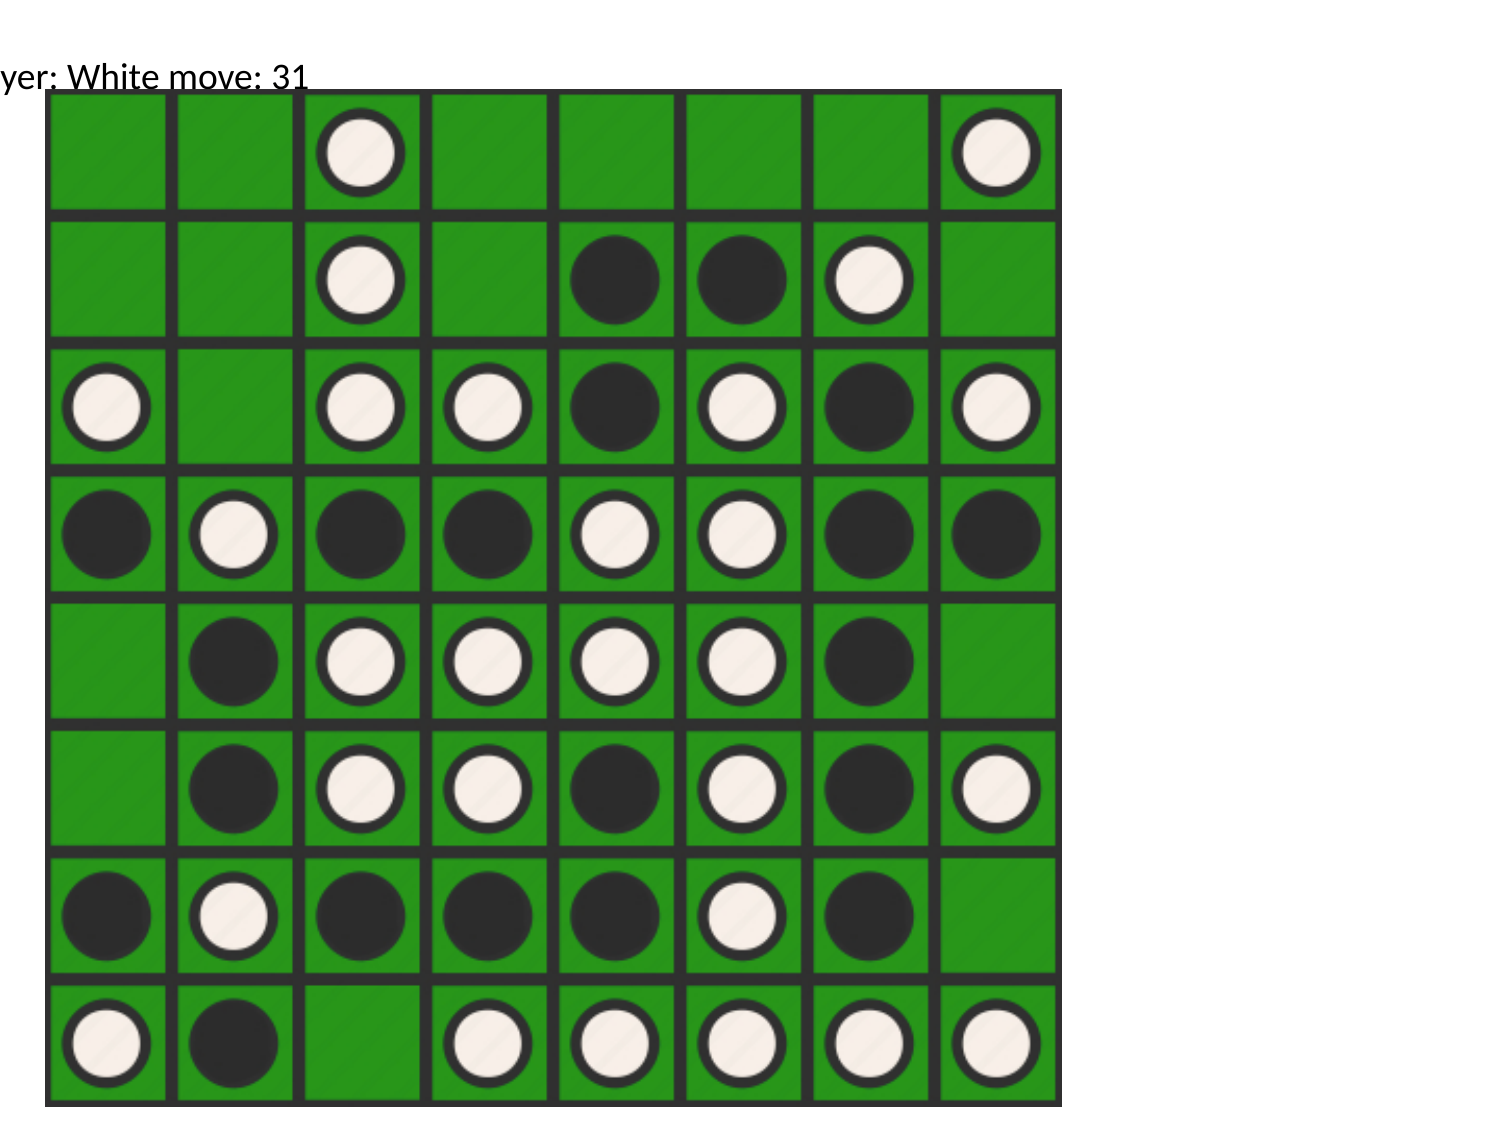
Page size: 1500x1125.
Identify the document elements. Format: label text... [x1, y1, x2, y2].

text_box turn: 44 player: White move: 31 [0, 44, 325, 105]
picture [44, 89, 1062, 1107]
